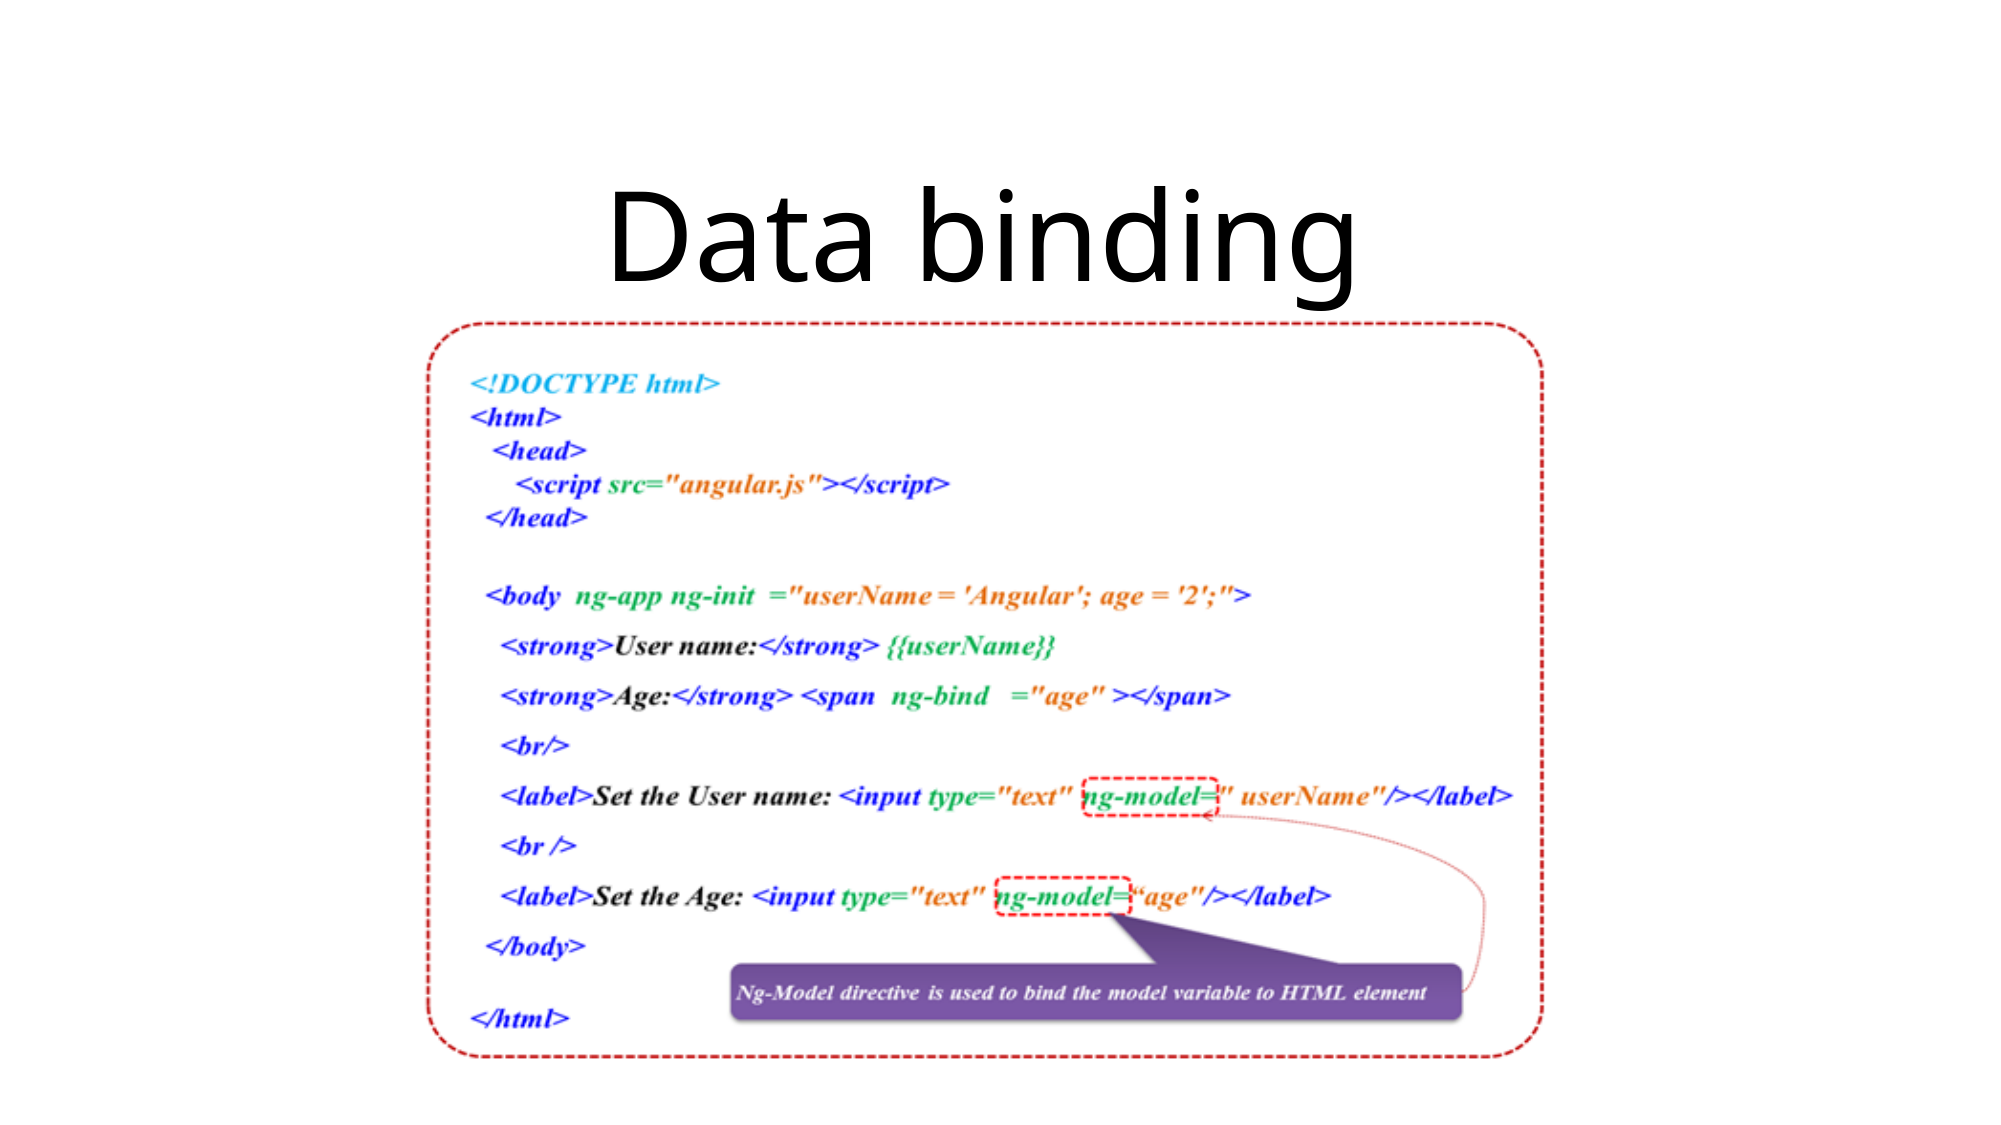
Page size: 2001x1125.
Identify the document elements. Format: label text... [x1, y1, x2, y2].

title Data binding [233, 131, 1734, 317]
picture [416, 316, 1552, 1064]
